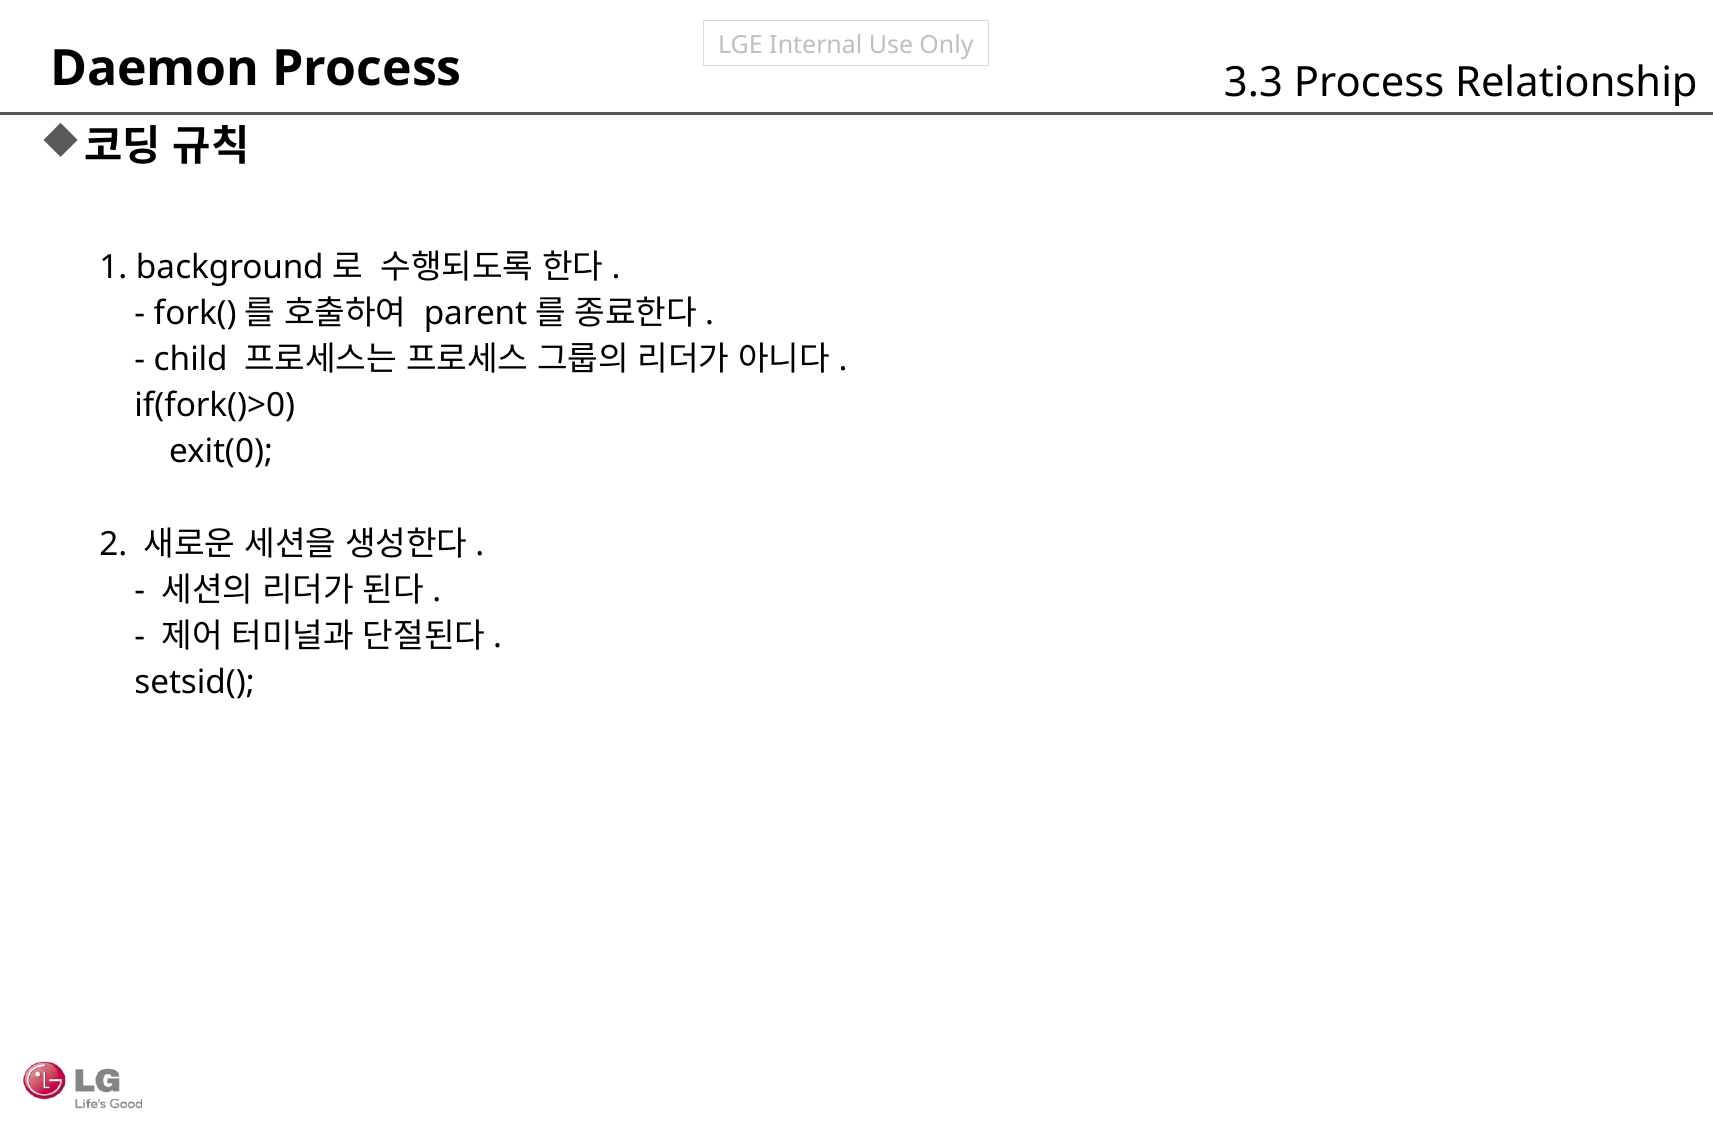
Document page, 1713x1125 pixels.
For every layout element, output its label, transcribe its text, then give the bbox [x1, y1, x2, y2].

list 3.3 Process Relationship [1080, 47, 1713, 126]
list Daemon Process [35, 30, 739, 98]
picture [23, 1058, 142, 1111]
list 코딩 규칙 1. background로 수행되도록 한다. - fork()를 호출하여 parent를 종료한다. - child 프로세스는 프로세스 그룹의 리더가 아니다. if(fork()>0) exit(0); 2. 새로운 세션을 생성한다. - 세션의 리더가 된다. - 제어 터미널과 단절된다. setsid(); [25, 113, 1688, 1059]
